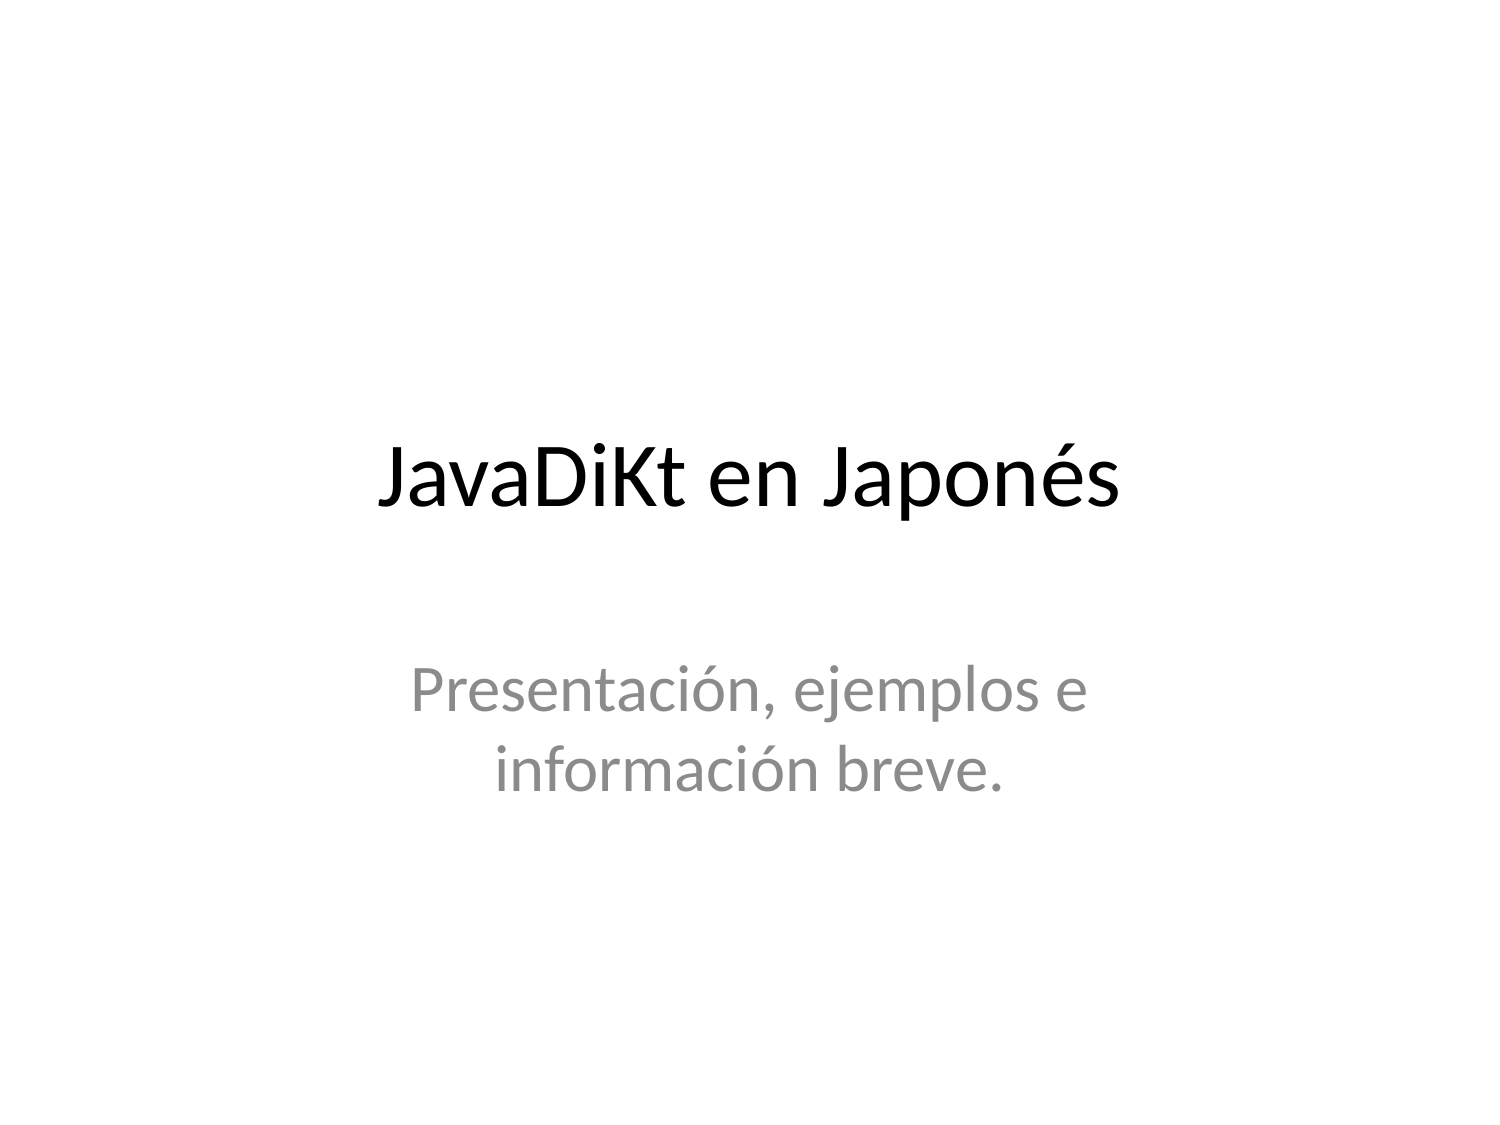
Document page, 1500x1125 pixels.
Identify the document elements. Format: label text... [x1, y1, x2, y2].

subtitle Presentación, ejemplos e información breve. [225, 637, 1275, 925]
title JavaDiKt en Japonés [112, 349, 1388, 591]
